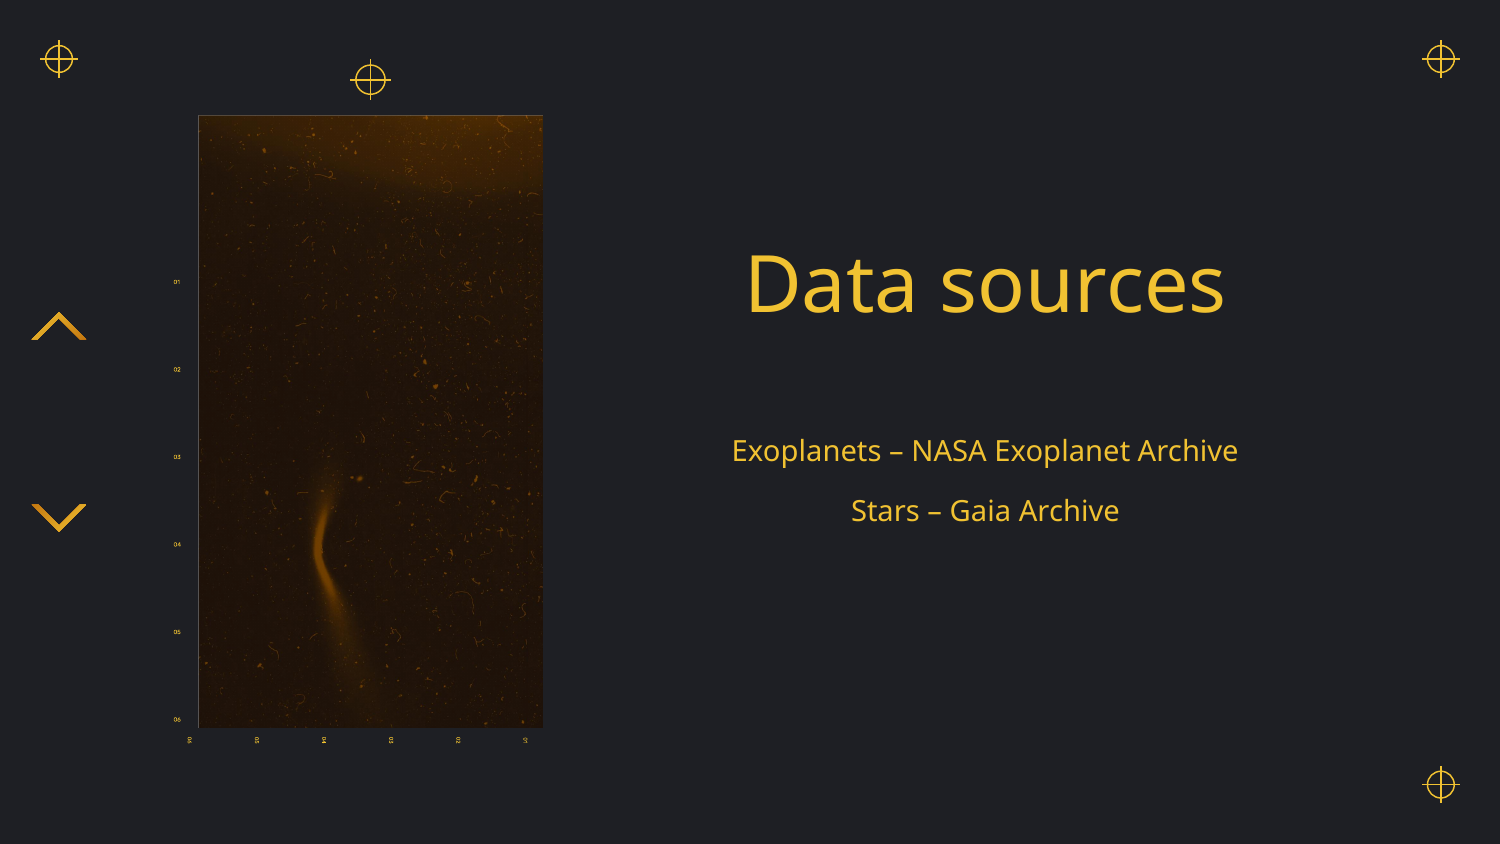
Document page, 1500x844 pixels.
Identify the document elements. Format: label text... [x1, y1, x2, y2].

picture [199, 689, 543, 728]
text_box [31, 312, 59, 340]
text_box [31, 504, 59, 532]
picture [64, 116, 677, 595]
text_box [349, 58, 392, 101]
title Data sources [589, 226, 1382, 336]
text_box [118, 334, 583, 689]
subtitle Exoplanets – NASA Exoplanet Archive Stars – Gaia Archive [589, 336, 1382, 623]
